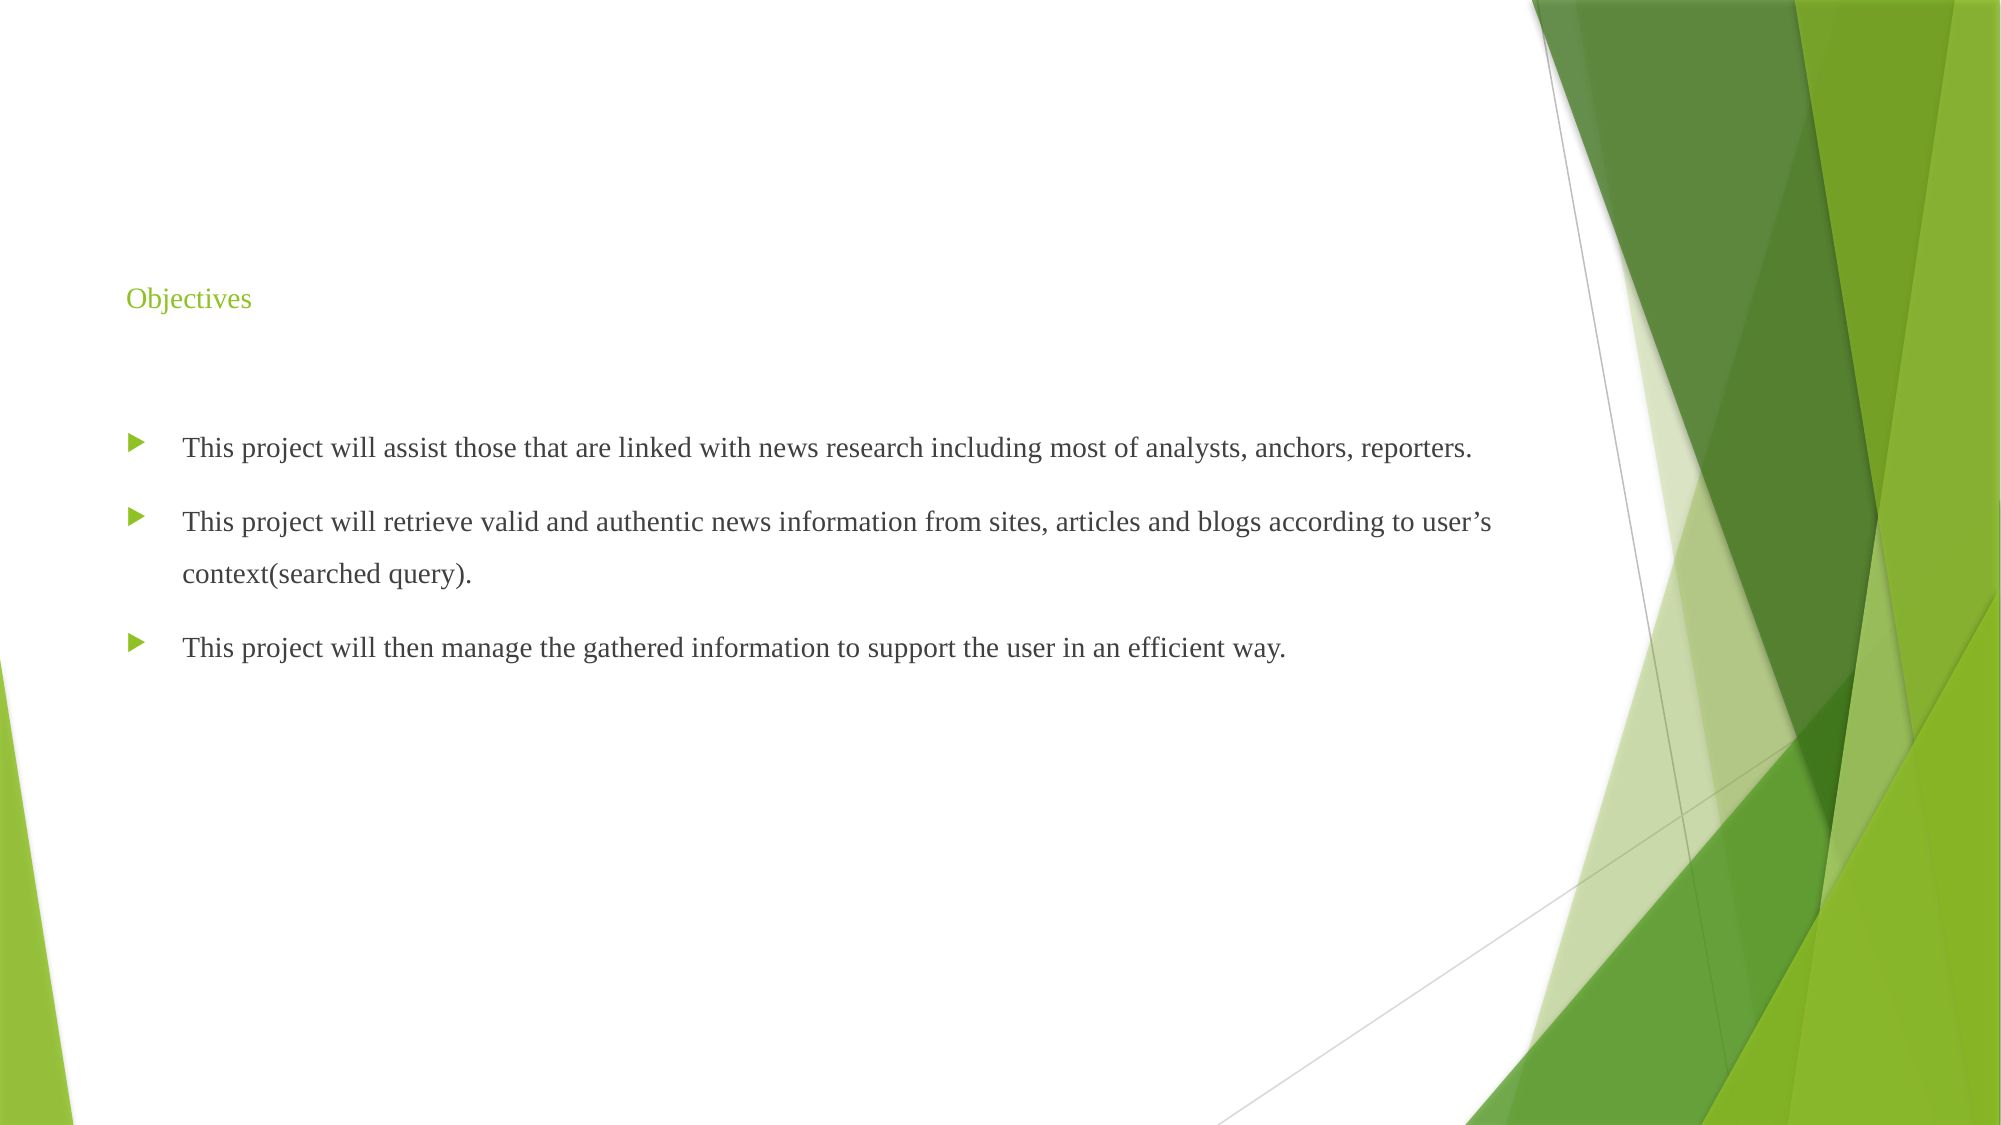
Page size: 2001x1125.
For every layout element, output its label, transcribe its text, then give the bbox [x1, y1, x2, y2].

list This project will assist those that are linked with news research including most of analysts, anchors, reporters. This project will retrieve valid and authentic news information from sites, articles and blogs according to user’s context(searched query). This project will then manage the gathered information to support the user in an efficient way. [111, 403, 1522, 854]
title Objectives [111, 271, 1522, 387]
